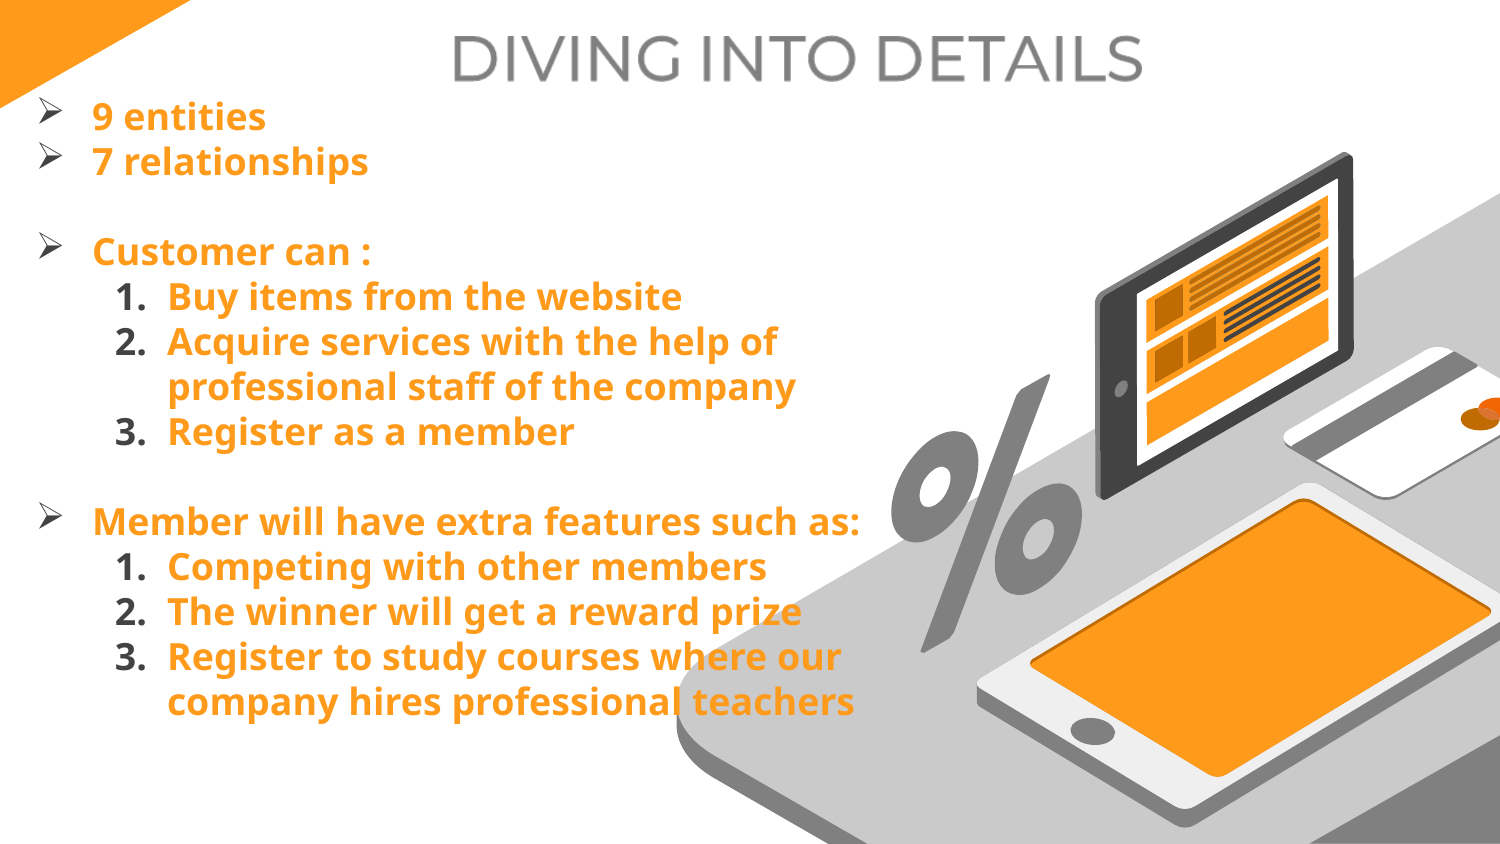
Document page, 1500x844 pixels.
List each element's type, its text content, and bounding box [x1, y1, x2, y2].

picture [317, 1, 1273, 137]
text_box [1094, 151, 1355, 501]
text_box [1359, 347, 1500, 501]
subtitle 9 entities 7 relationships Customer can : Buy items from the website Acquire services with the help of professional staff of the company Register as a member Member will have extra features such as: Competing with other members The winner will get a reward prize Register to study courses where our company hires professional teachers [2, 110, 888, 706]
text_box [975, 502, 1500, 829]
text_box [890, 373, 1083, 654]
